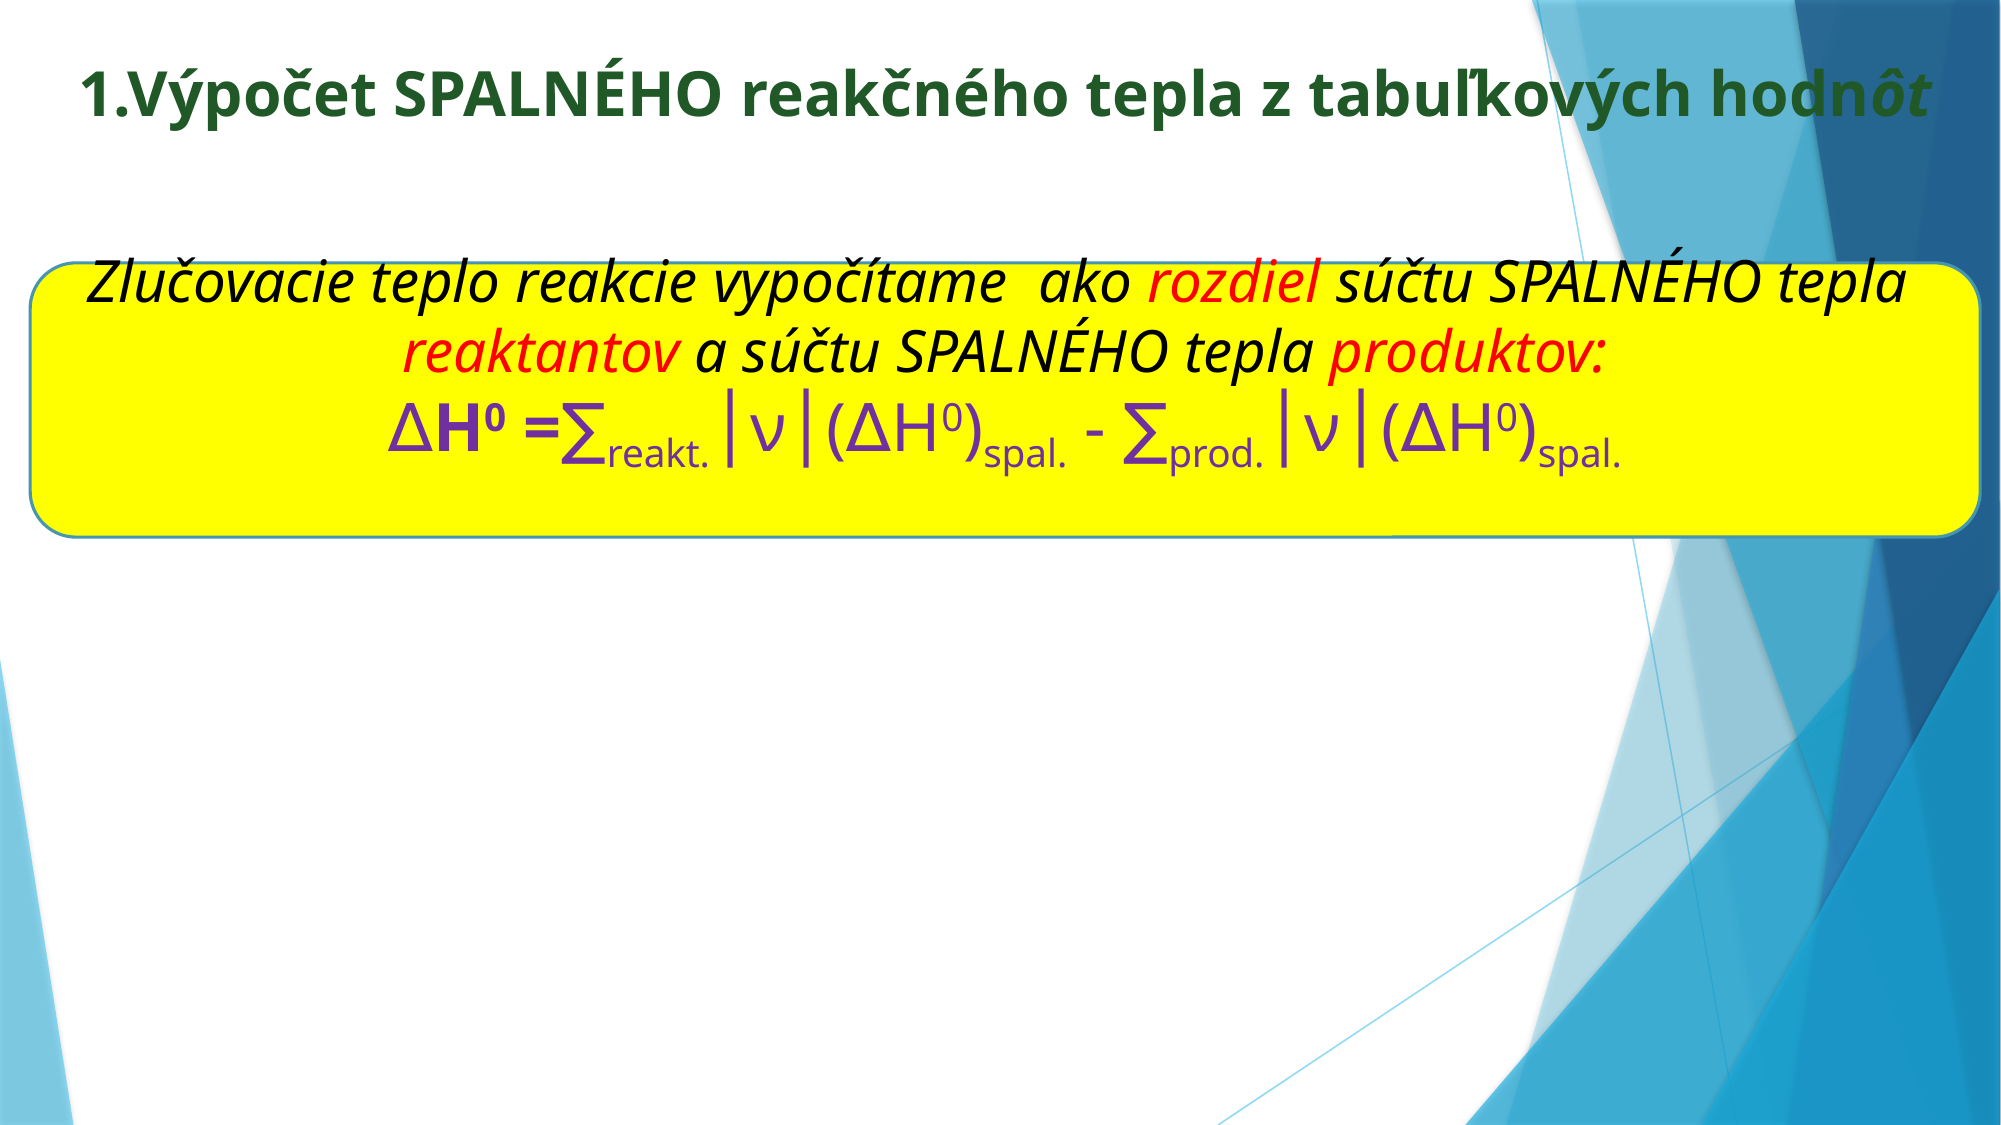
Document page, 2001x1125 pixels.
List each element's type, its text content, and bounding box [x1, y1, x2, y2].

text_box Zlučovacie teplo reakcie vypočítame ako rozdiel súčtu SPALNÉHO tepla reaktantov a súčtu SPALNÉHO tepla produktov: ∆H0 =∑reakt.│ν│(∆H0)spal. - ∑prod.│ν│(∆H0)spal. [28, 261, 1982, 539]
text_box 1.Výpočet SPALNÉHO reakčného tepla z tabuľkových hodnôt [60, 46, 1950, 263]
